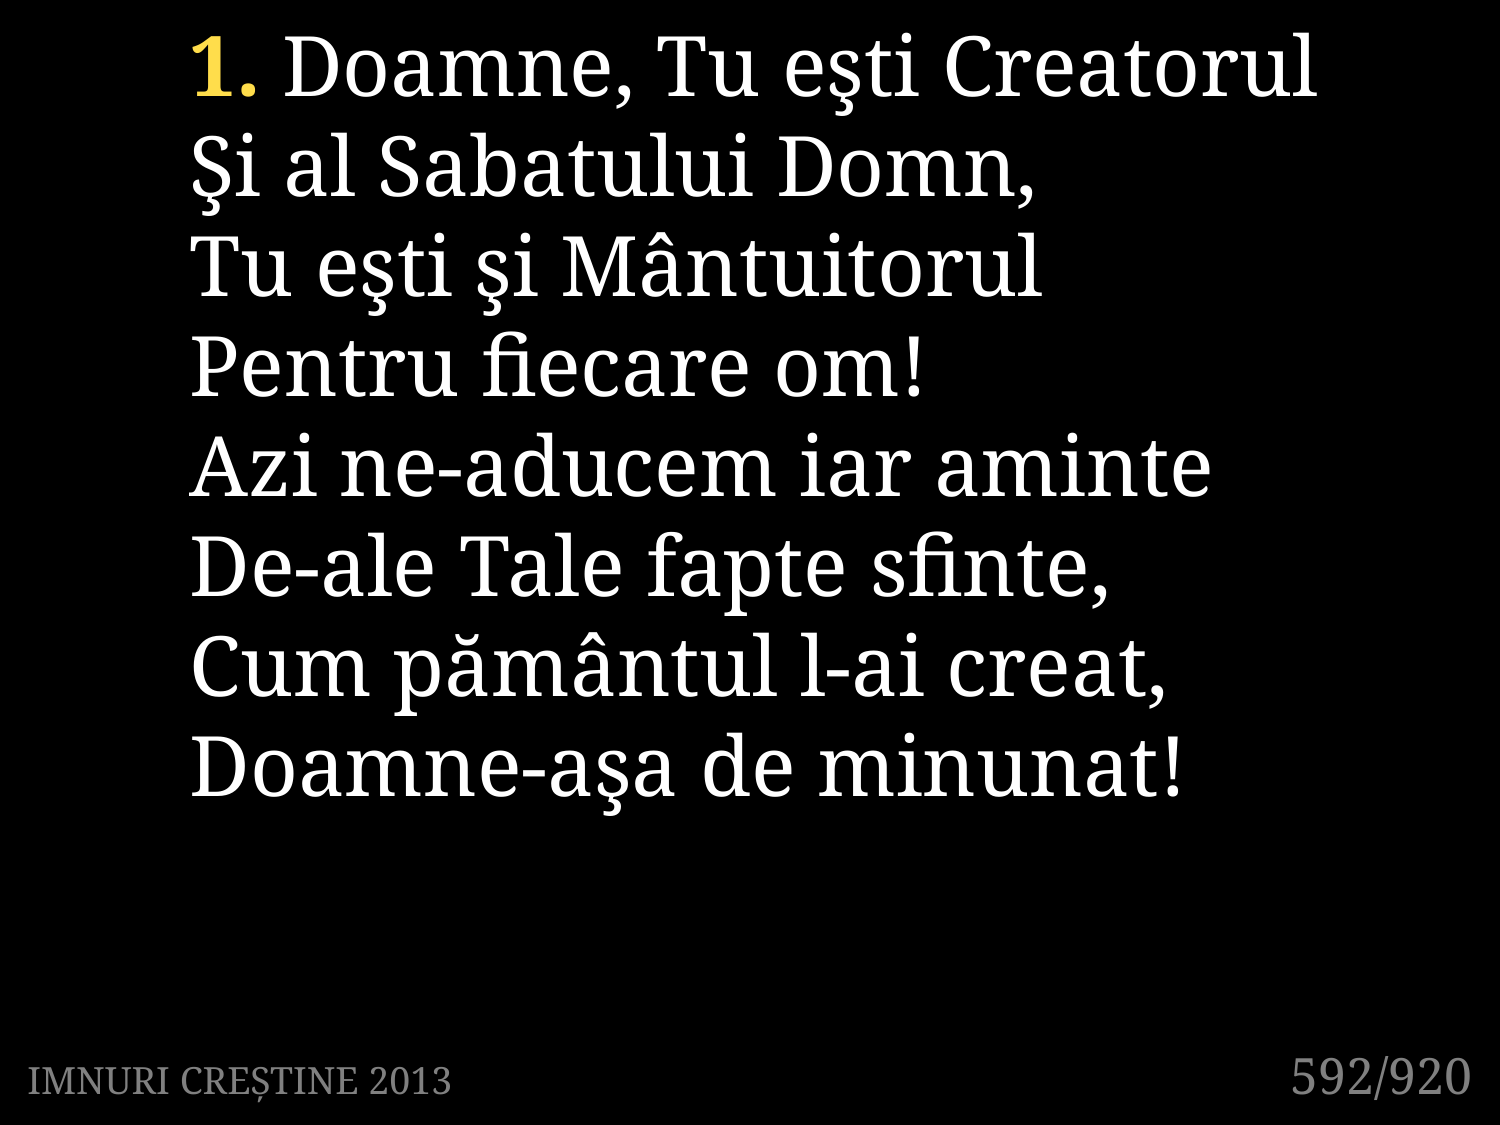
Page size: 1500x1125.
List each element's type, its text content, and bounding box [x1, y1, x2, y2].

text_box 1. Doamne, Tu eşti Creatorul Şi al Sabatului Domn, Tu eşti şi Mântuitorul Pentru fiecare om! Azi ne-aducem iar aminte De-ale Tale fapte sfinte, Cum pământul l-ai creat, Doamne-aşa de minunat! [174, 6, 1500, 821]
text_box IMNURI CREȘTINE 2013 [12, 1049, 637, 1110]
text_box 592/920 [637, 1037, 1488, 1113]
